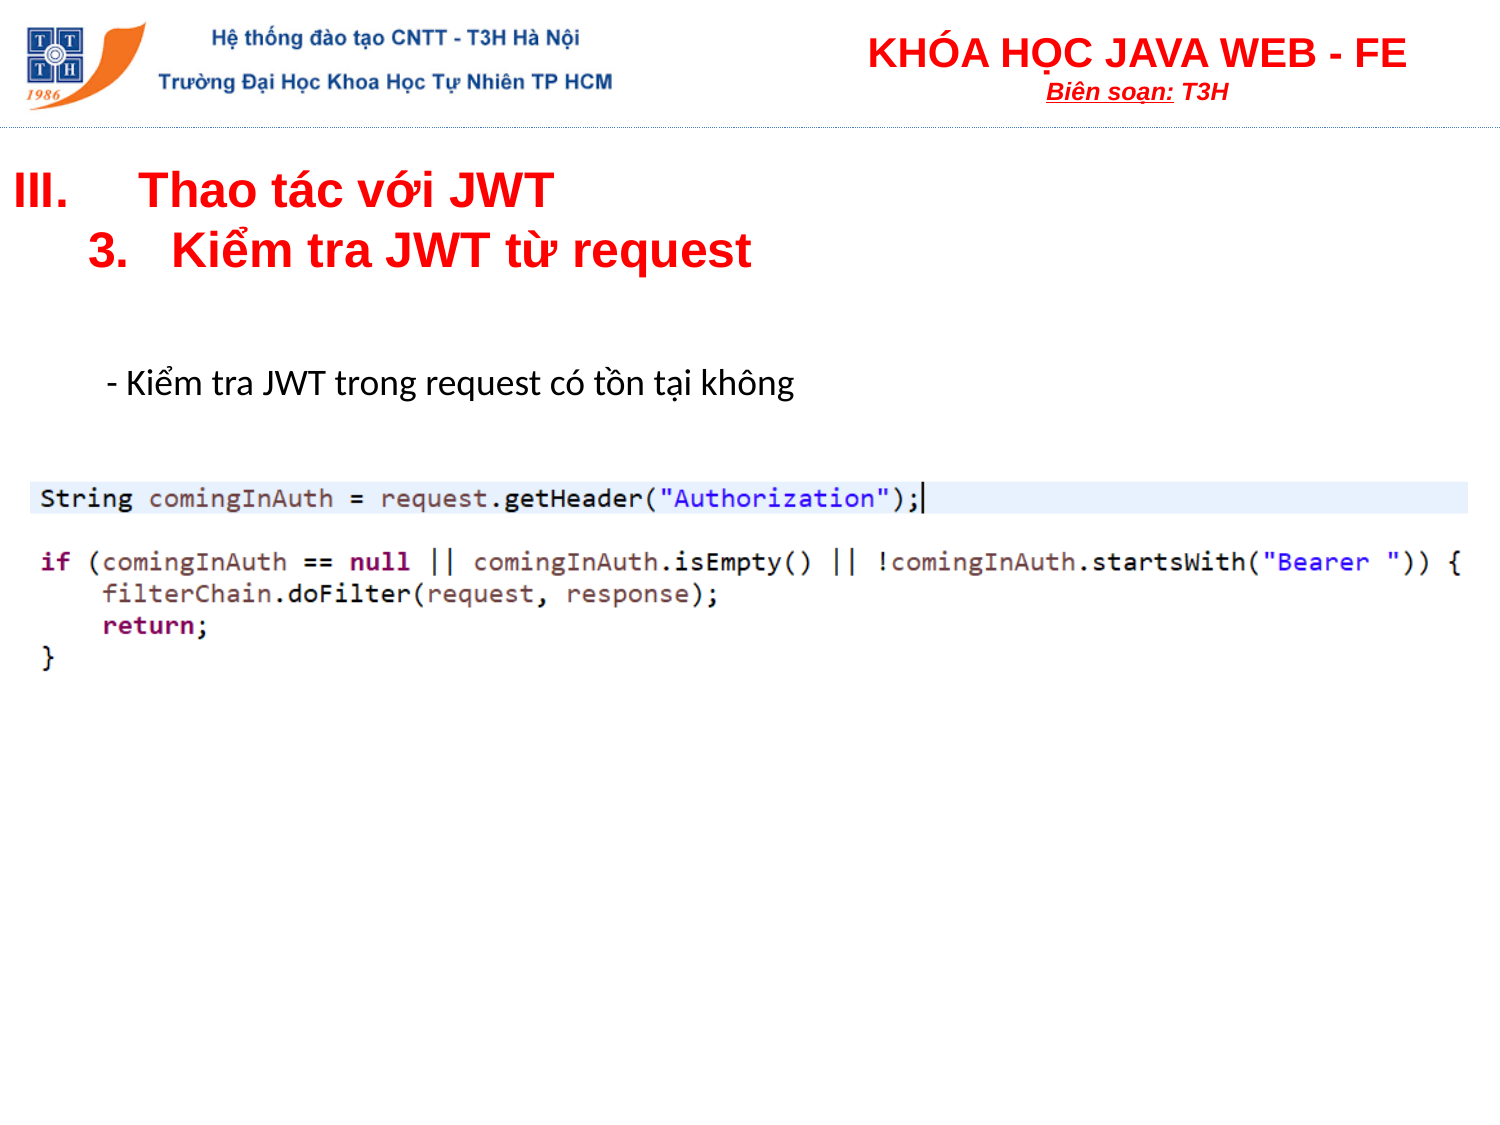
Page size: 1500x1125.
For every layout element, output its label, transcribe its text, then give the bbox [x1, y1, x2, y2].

picture [30, 474, 1469, 691]
picture [3, 1, 642, 127]
text_box KHÓA HỌC JAVA WEB - FE Biên soạn: T3H [787, 2, 1488, 127]
text_box III. Thao tác với JWT 3. Kiểm tra JWT từ request [0, 149, 1500, 285]
text_box - Kiểm tra JWT trong request có tồn tại không [91, 350, 811, 411]
